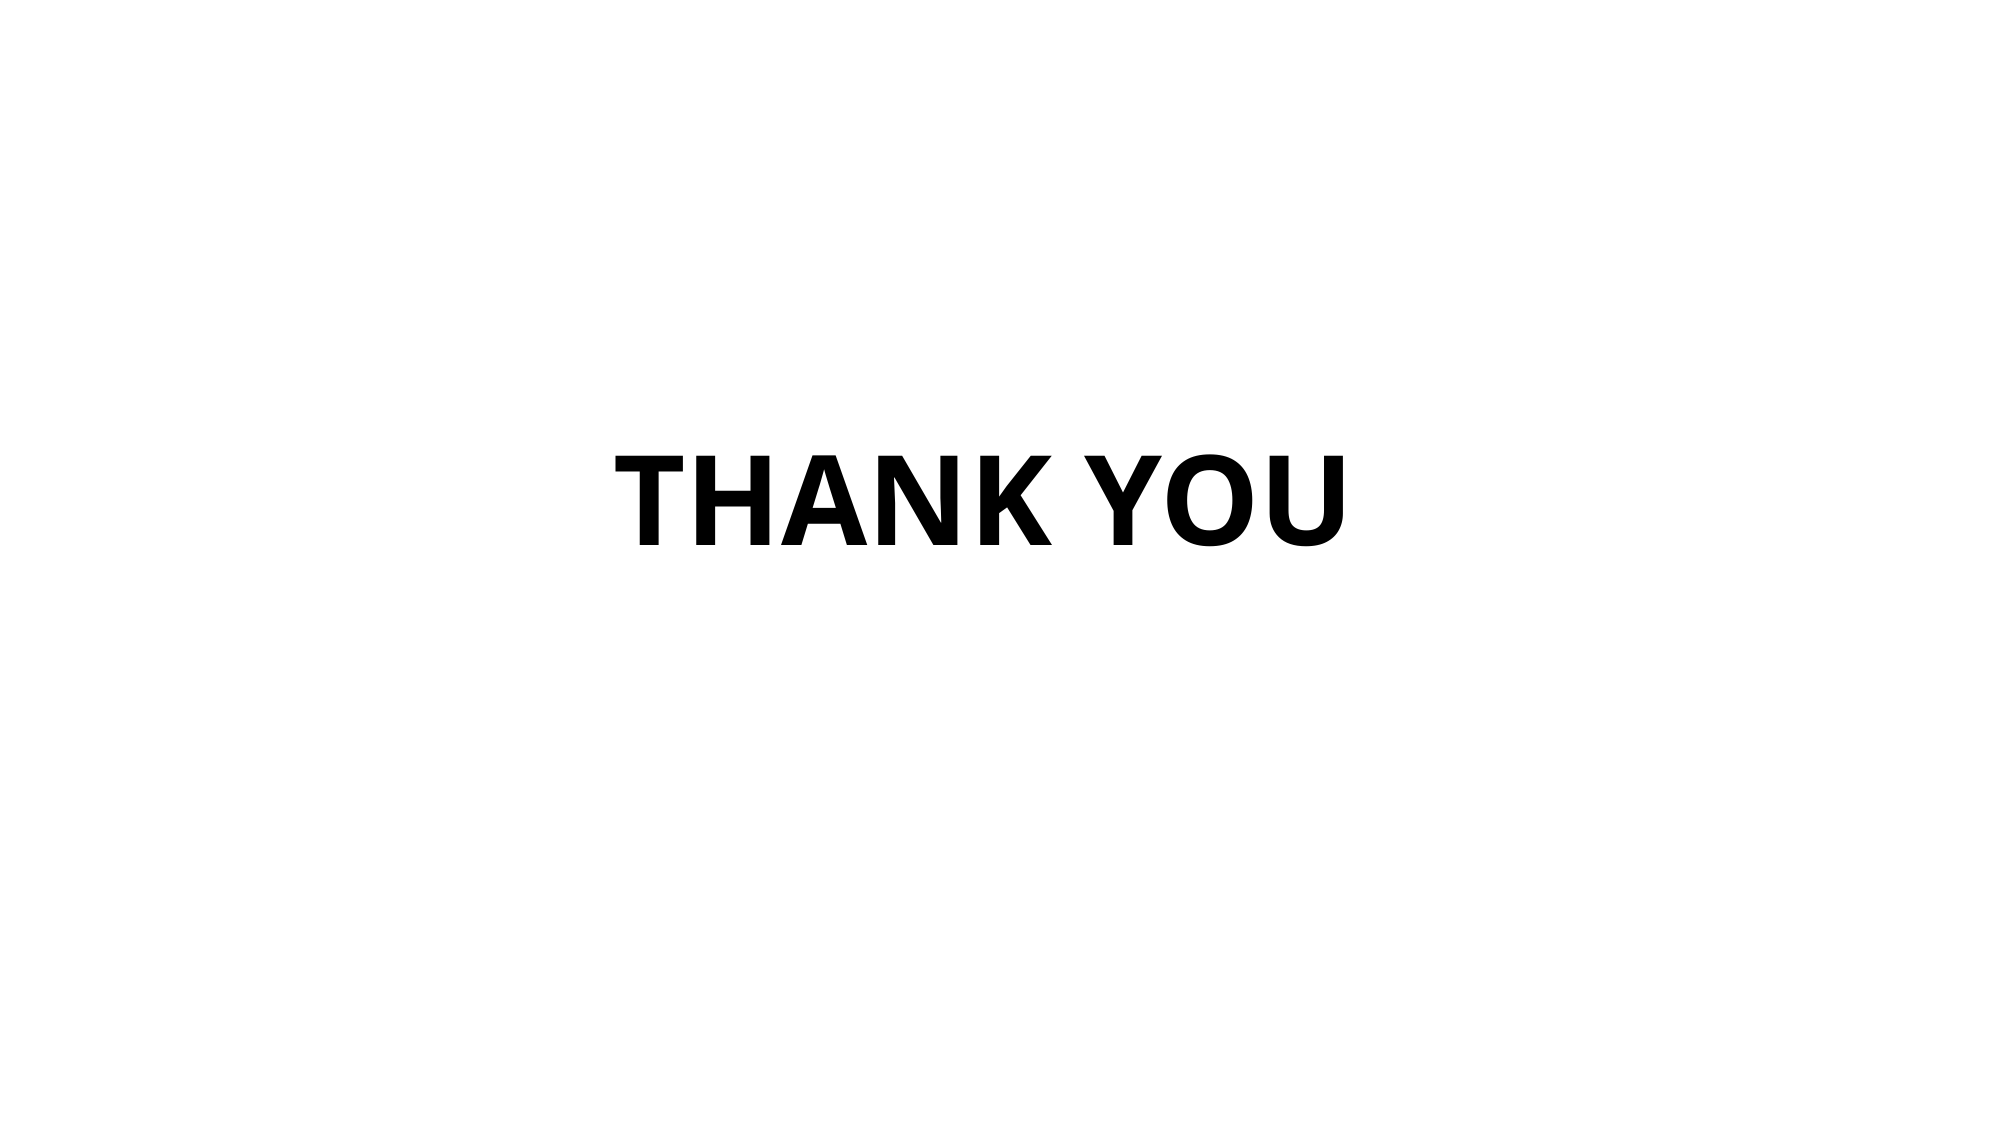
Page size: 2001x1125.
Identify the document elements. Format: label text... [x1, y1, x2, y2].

text_box THANK YOU [483, 413, 1484, 578]
